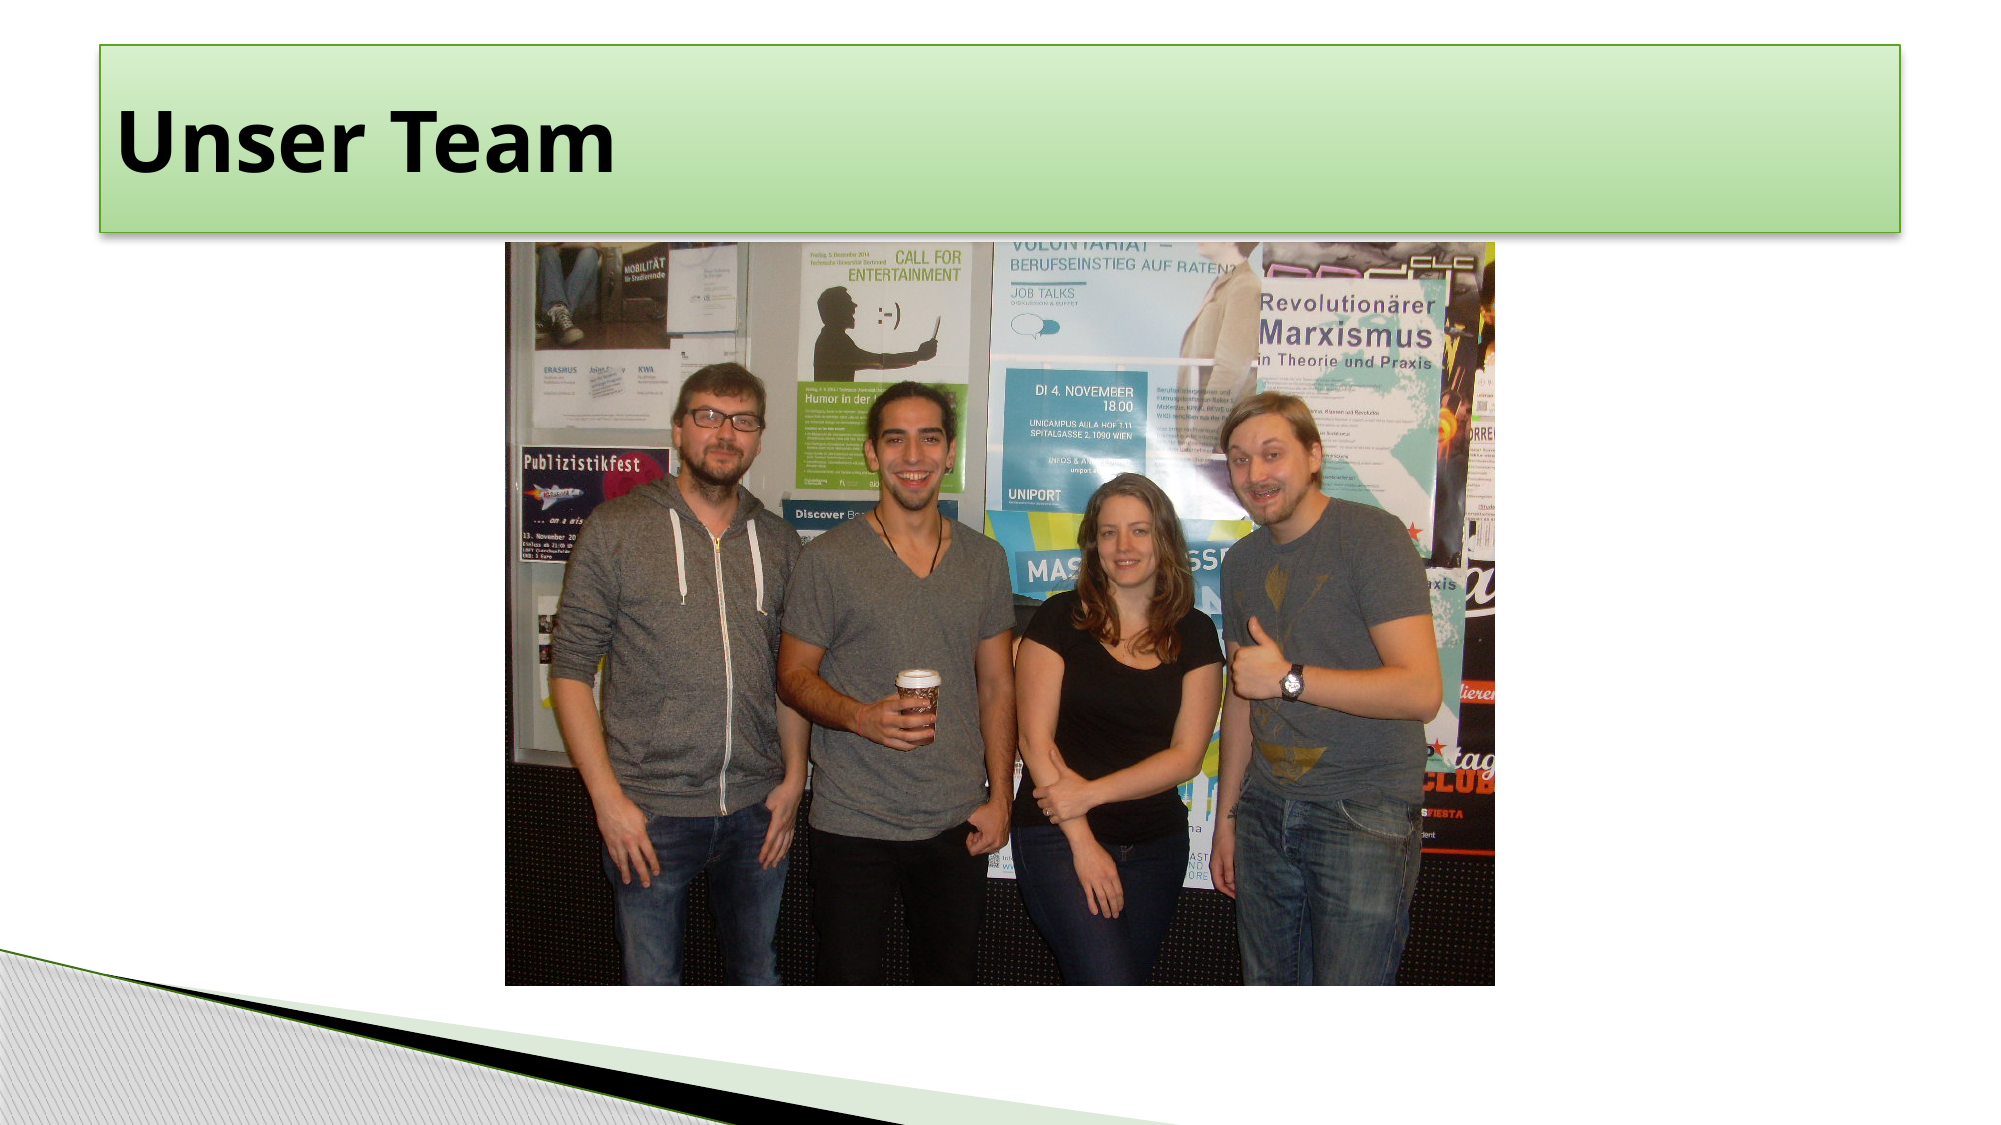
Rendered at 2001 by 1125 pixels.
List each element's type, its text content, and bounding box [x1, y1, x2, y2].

title Unser Team [99, 44, 1901, 233]
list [504, 242, 1496, 986]
